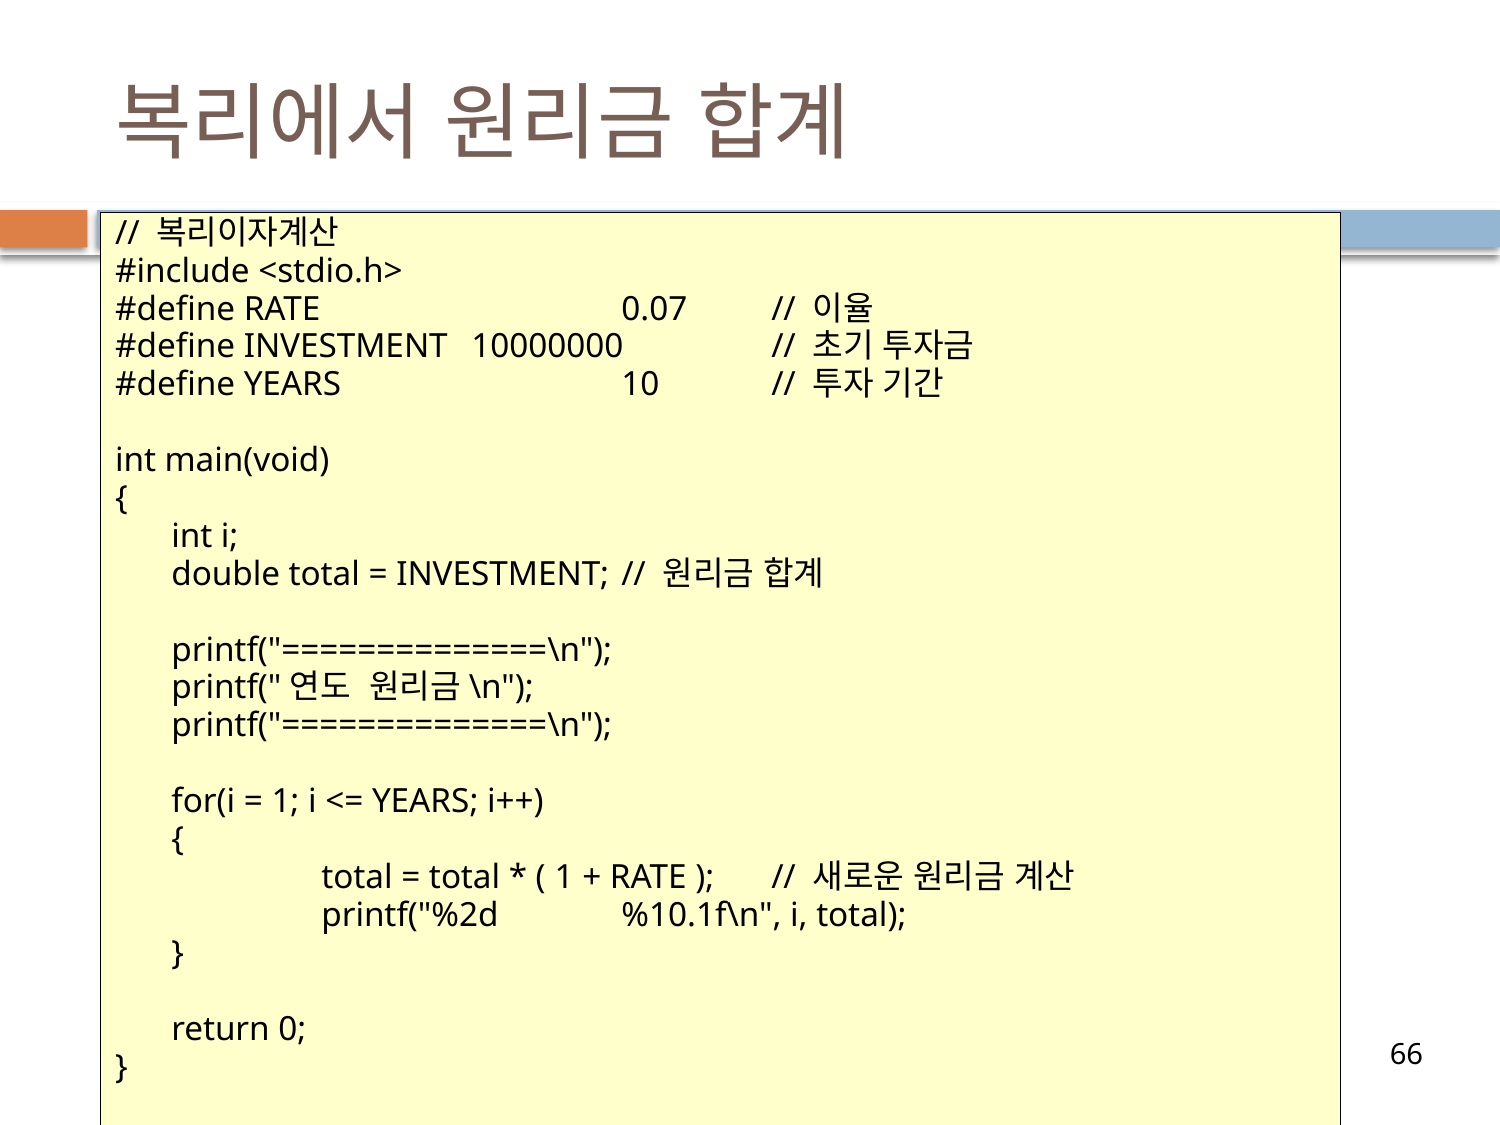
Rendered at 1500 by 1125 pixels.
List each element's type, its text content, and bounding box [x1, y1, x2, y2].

text_box // 복리이자계산 #include <stdio.h> #define RATE 0.07 // 이율 #define INVESTMENT 10000000 // 초기 투자금 #define YEARS 10 // 투자 기간 int main(void) { int i; double total = INVESTMENT; // 원리금 합계 printf("==============\n"); printf("연도 원리금\n"); printf("==============\n"); for(i = 1; i <= YEARS; i++) { total = total * ( 1 + RATE ); // 새로운 원리금 계산 printf("%2d %10.1f\n", i, total); } return 0; } [100, 212, 1341, 819]
title 복리에서 원리금 합계 [100, 37, 1438, 200]
text_box // 복리이자계산 #include <stdio.h> #define RATE 0.07 // 이율 #define INVESTMENT 10000000 // 초기 투자금 #define YEARS 10 // 투자 기간 int main(void) { int i; double total = INVESTMENT; // 원리금 합계 printf("==============\n"); printf("연도 원리금\n"); printf("==============\n"); for(i = 1; i <= YEARS; i++) { total = total * ( 1 + RATE ); // 새로운 원리금 계산 printf("%2d %10.1f\n", i, total); } return 0; } [100, 820, 1341, 1125]
slide_number 66 [1021, 1024, 1438, 1085]
